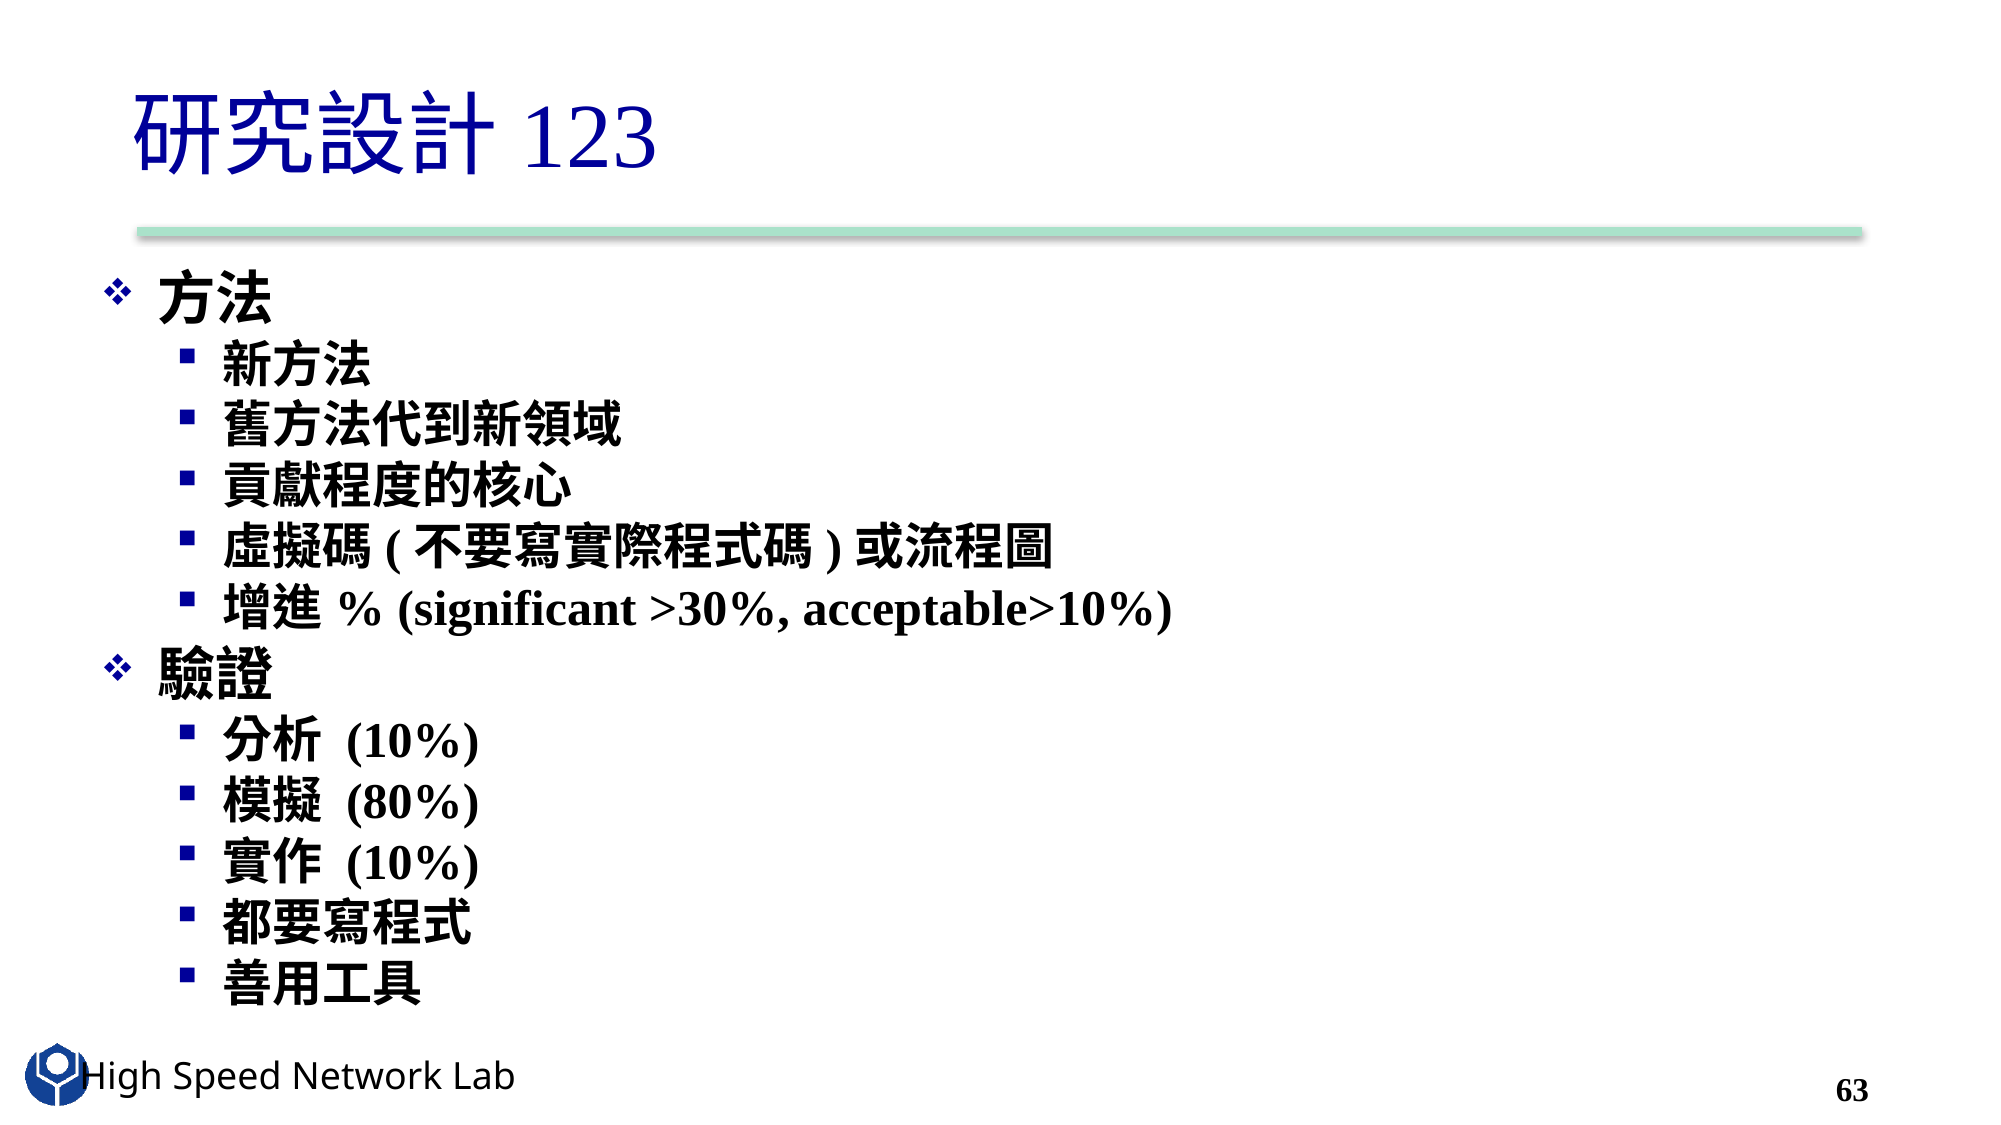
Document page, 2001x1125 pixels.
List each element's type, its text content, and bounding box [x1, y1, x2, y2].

picture [25, 1043, 89, 1106]
slide_number 63 [1820, 1059, 1969, 1106]
title 研究設計123 [116, 37, 1817, 225]
list 方法 新方法 舊方法代到新領域 貢獻程度的核心 虛擬碼(不要寫實際程式碼)或流程圖 增進% (significant >30%, acceptable>10%) 驗證 分析 (10%) 模擬 (80%) 實作 (10%) 都要寫程式 善用工具 [85, 264, 1889, 1027]
